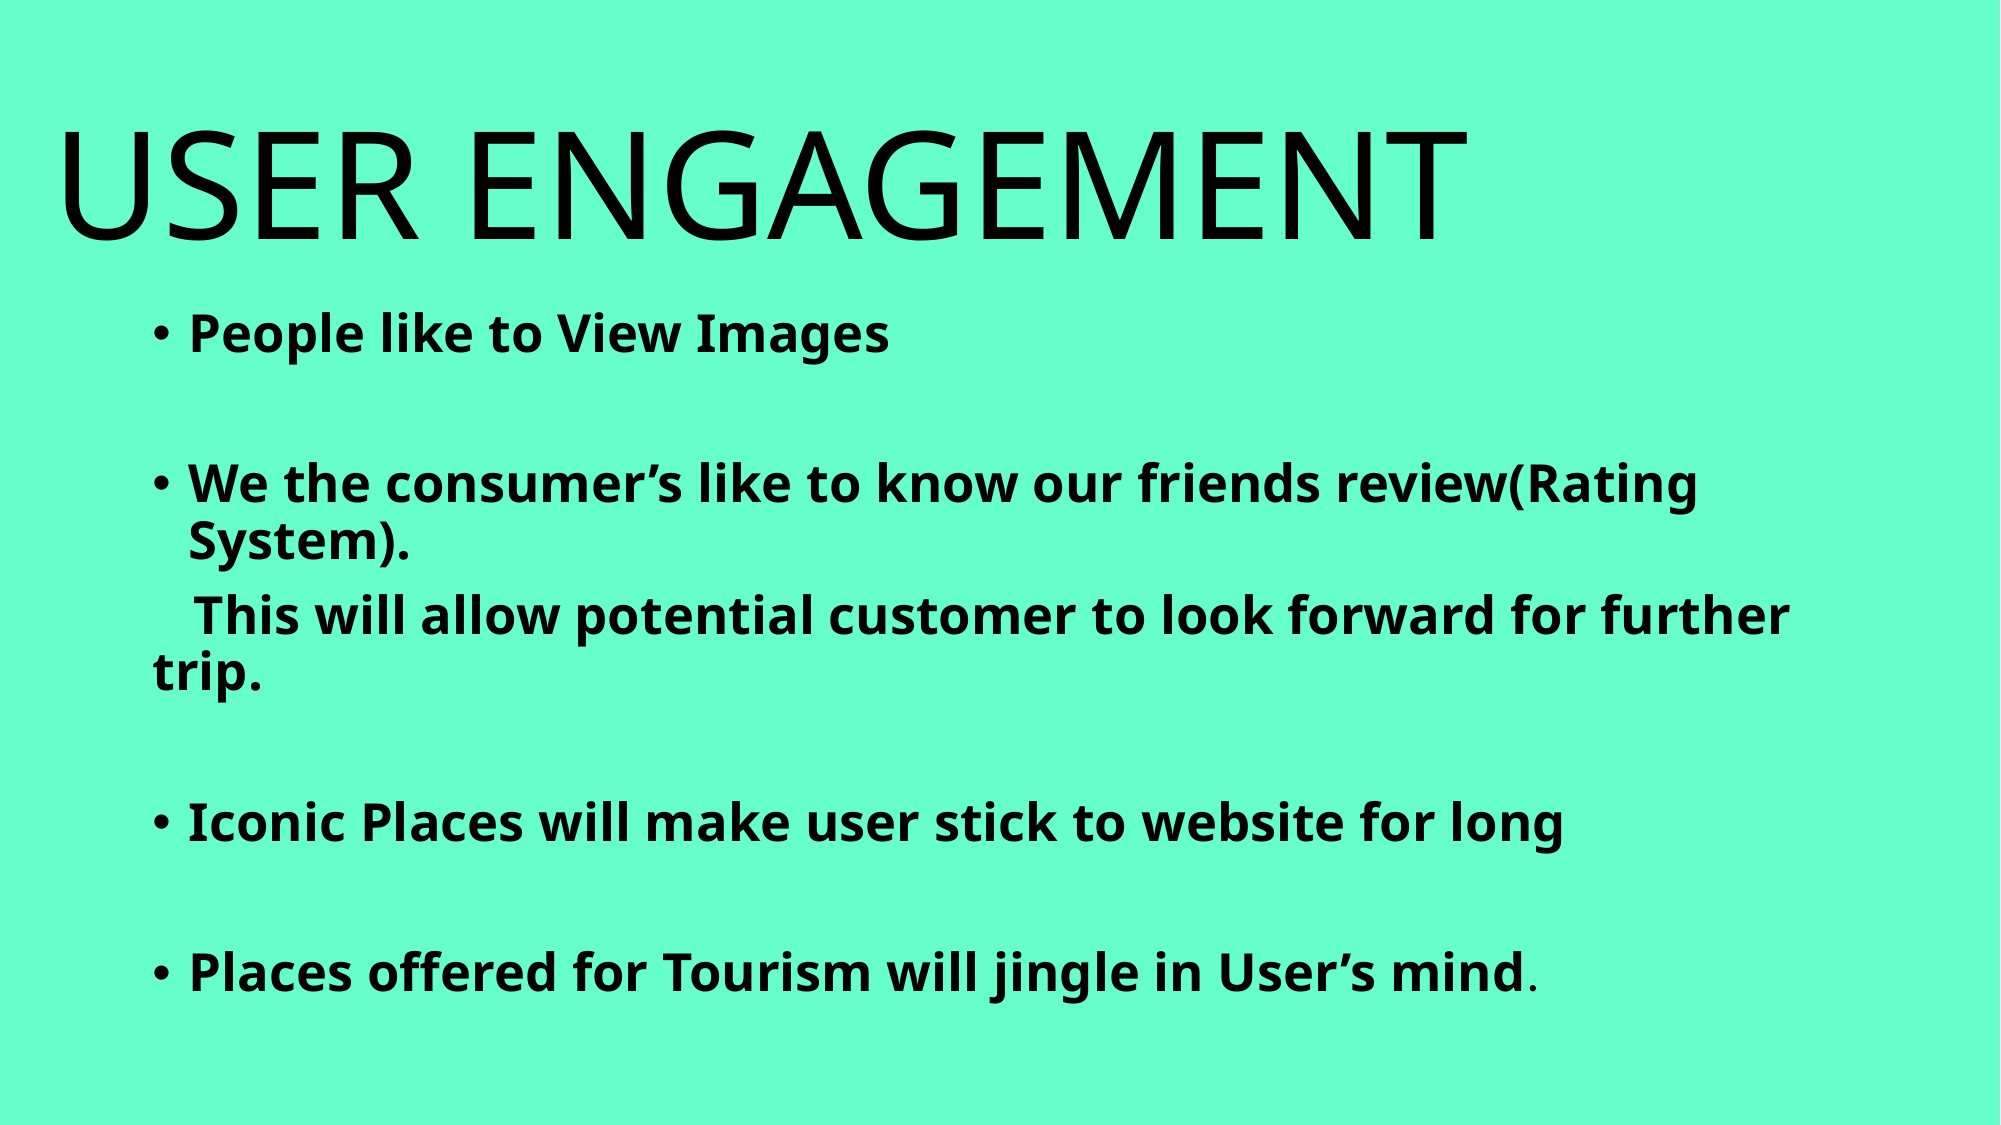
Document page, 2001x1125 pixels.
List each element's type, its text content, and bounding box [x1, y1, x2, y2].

title USER ENGAGEMENT [37, 82, 1863, 300]
list People like to View Images We the consumer’s like to know our friends review(Rating System). This will allow potential customer to look forward for further trip. Iconic Places will make user stick to website for long Places offered for Tourism will jingle in User’s mind. [137, 299, 1863, 1014]
